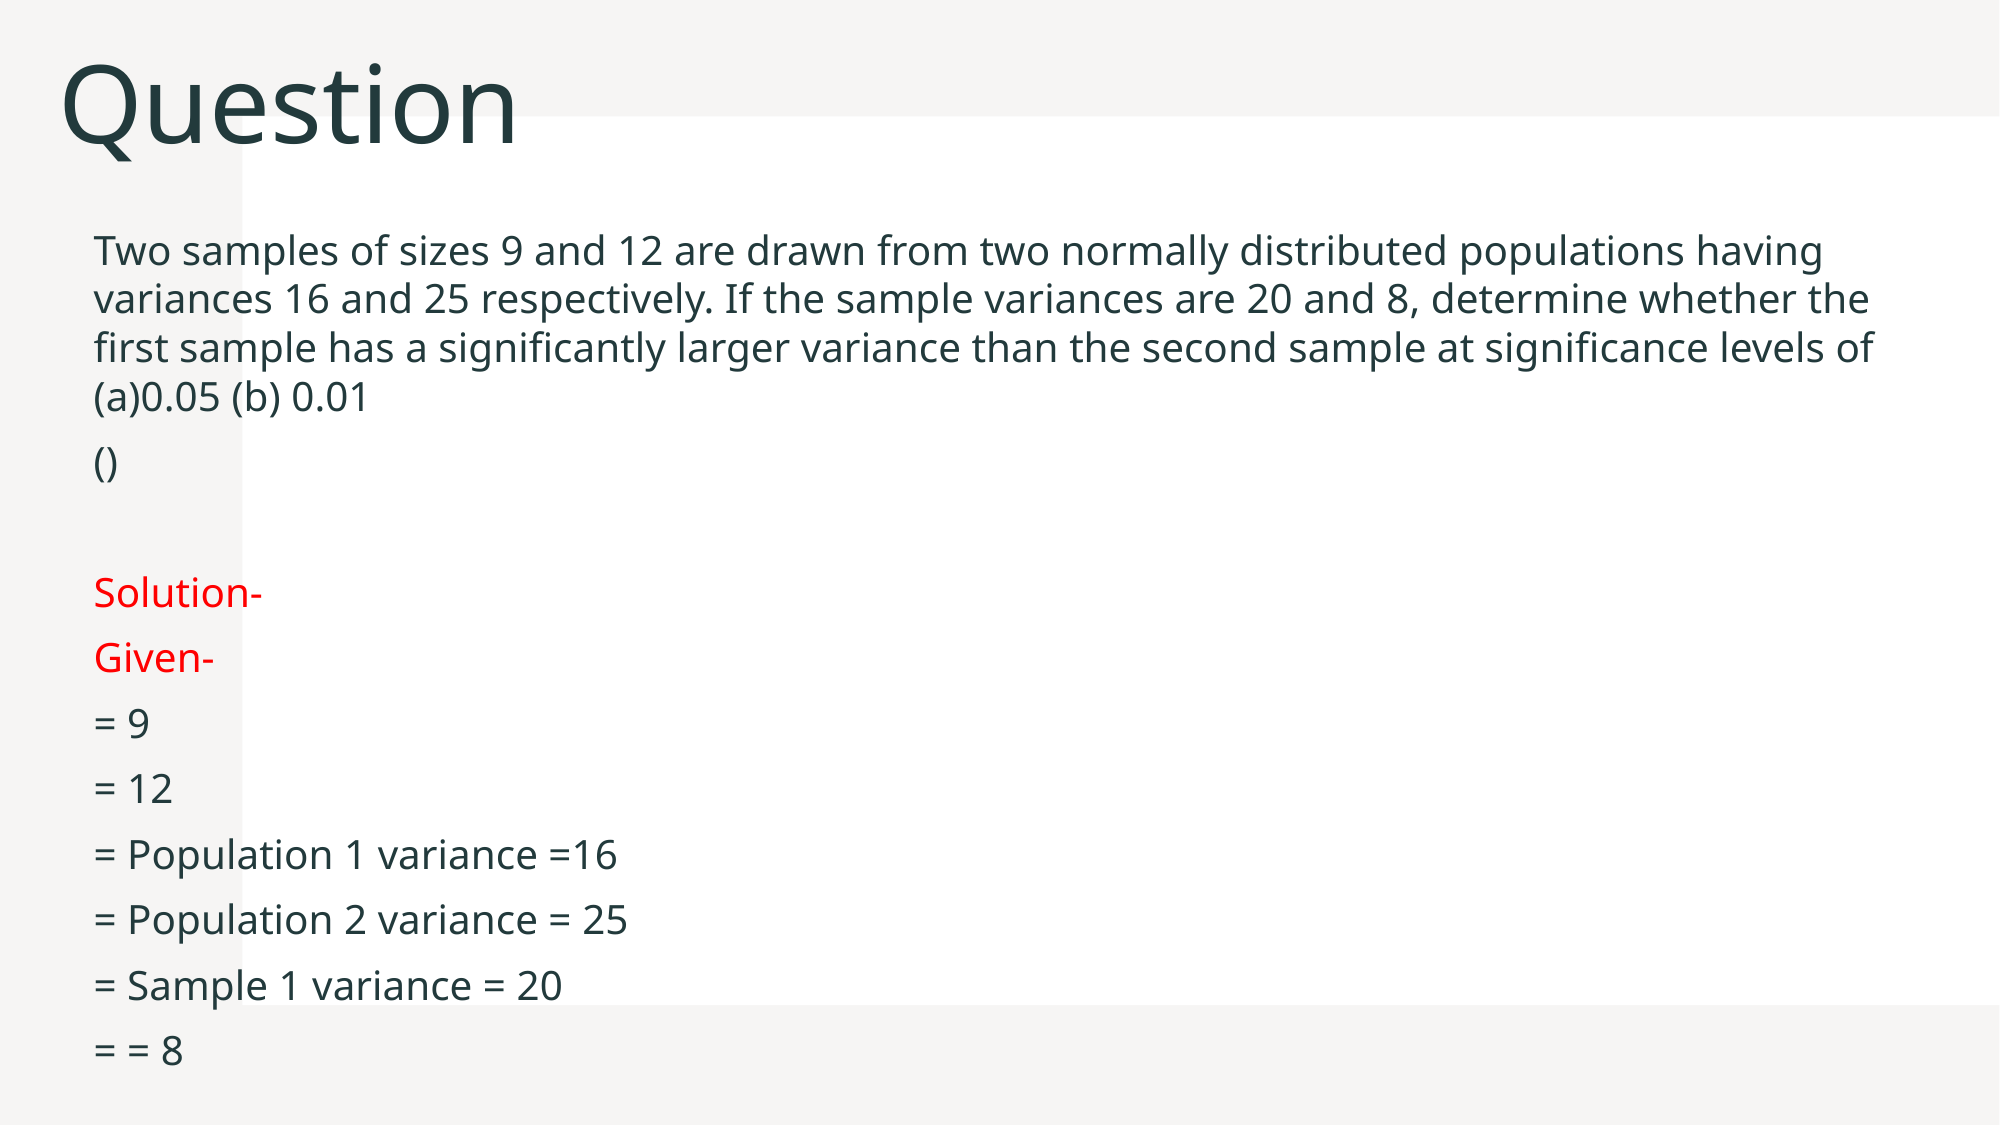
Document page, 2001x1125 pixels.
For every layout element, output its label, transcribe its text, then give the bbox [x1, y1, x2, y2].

title Question [43, 0, 1774, 218]
